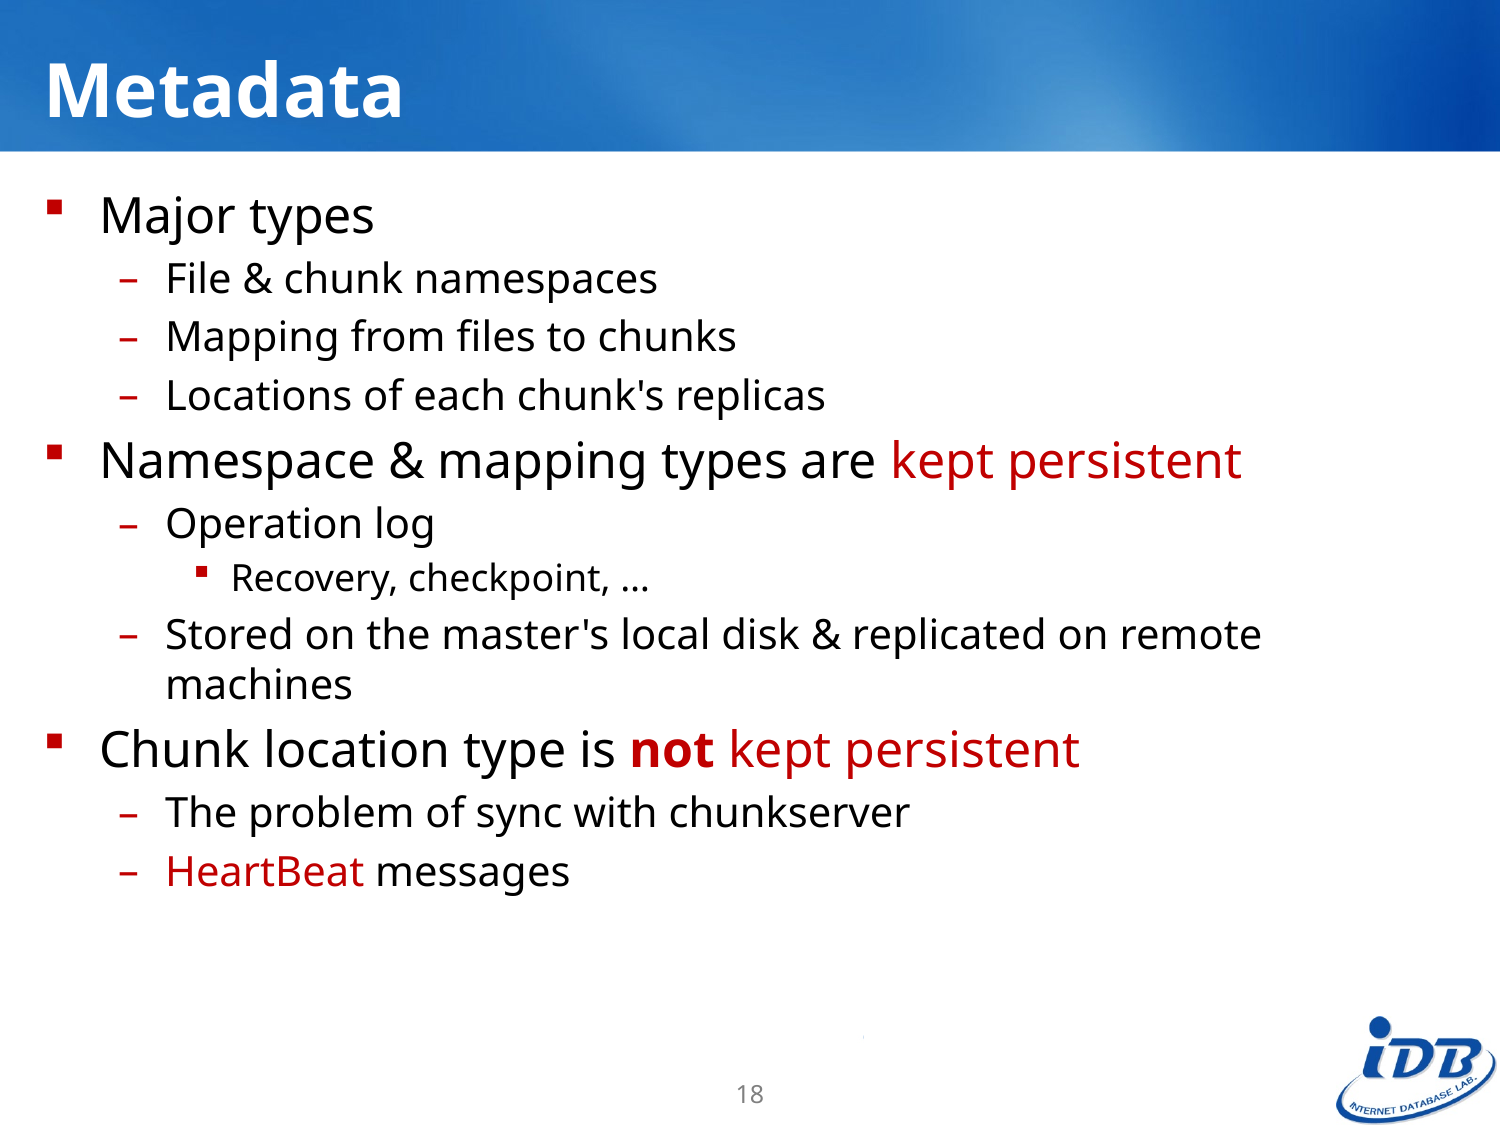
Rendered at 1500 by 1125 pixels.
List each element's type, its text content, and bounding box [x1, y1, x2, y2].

slide_number 18 [688, 1078, 812, 1114]
list Major types File & chunk namespaces Mapping from files to chunks Locations of each chunk's replicas Namespace & mapping types are kept persistent Operation log Recovery, checkpoint, … Stored on the master's local disk & replicated on remote machines Chunk location type is not kept persistent The problem of sync with chunkserver HeartBeat messages [28, 175, 1472, 1067]
title Metadata [28, 23, 1472, 153]
picture [0, 0, 1500, 1125]
